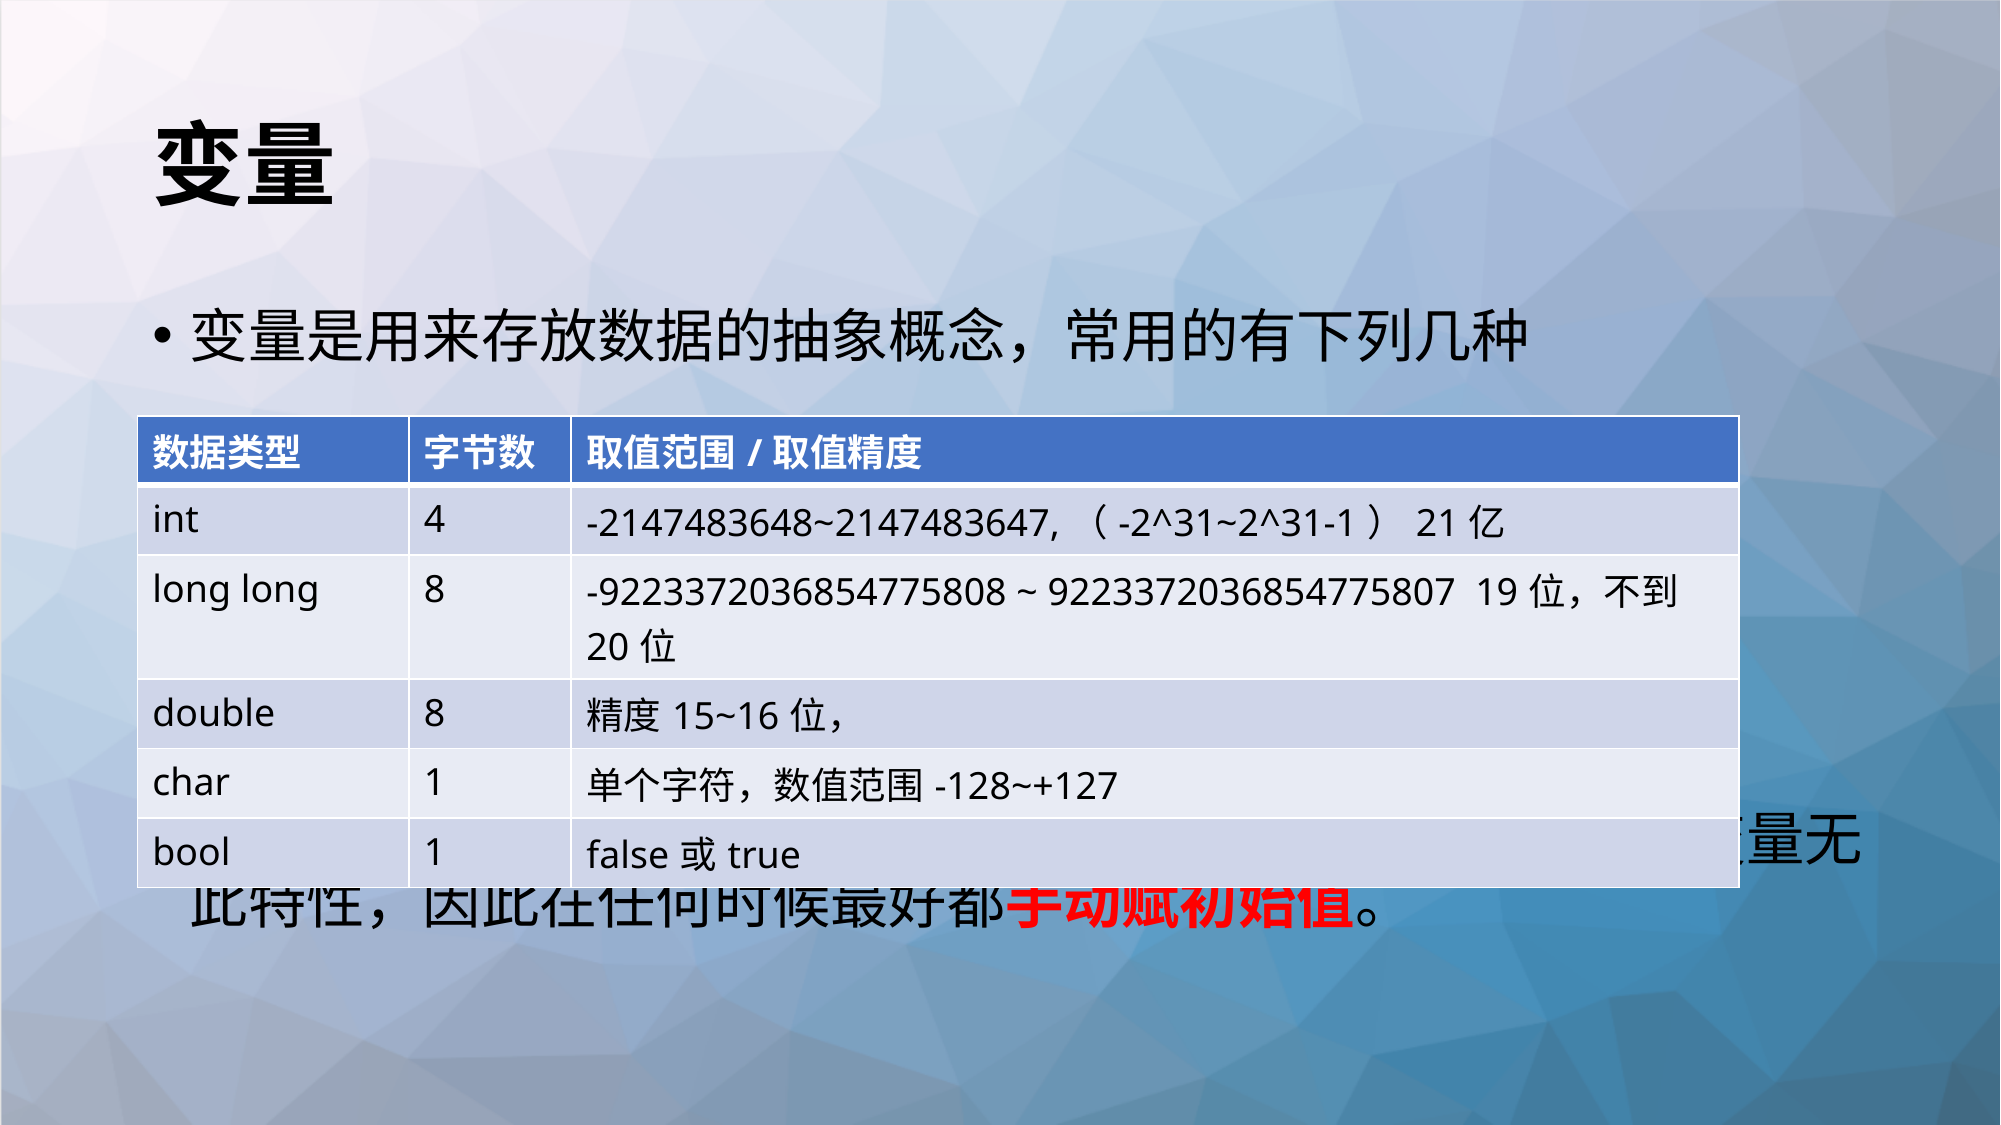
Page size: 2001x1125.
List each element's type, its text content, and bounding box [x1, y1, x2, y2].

table_cell int [138, 488, 408, 554]
table_cell 4 [410, 488, 570, 554]
table_cell 单个字符，数值范围-128~+127 [572, 749, 1738, 817]
table_cell 8 [410, 556, 570, 678]
table_cell -2147483648~2147483647,（-2^31~2^31-1）21亿 [572, 488, 1738, 554]
list 变量是用来存放数据的抽象概念，常用的有下列几种 声明时没有初始化值的 全局变量 会被初始化为 0。而局部变量无此特性，因此在任何时候最好都手动赋初始值。 [137, 299, 1917, 1014]
table_cell 1 [410, 749, 570, 817]
table_cell long long [138, 556, 408, 678]
table_cell 精度15~16位， [572, 680, 1738, 748]
table_cell bool [138, 819, 408, 887]
table_header 字节数 [410, 417, 570, 482]
table_header 数据类型 [138, 417, 408, 482]
table_cell char [138, 749, 408, 817]
table_header 取值范围/取值精度 [572, 417, 1738, 482]
title 变量 [137, 59, 1863, 278]
table_cell double [138, 680, 408, 748]
table_cell false或true [572, 819, 1738, 887]
table_cell 8 [410, 680, 570, 748]
table_cell -9223372036854775808 ~ 9223372036854775807 19位，不到20位 [572, 556, 1738, 678]
table_cell 1 [410, 819, 570, 887]
